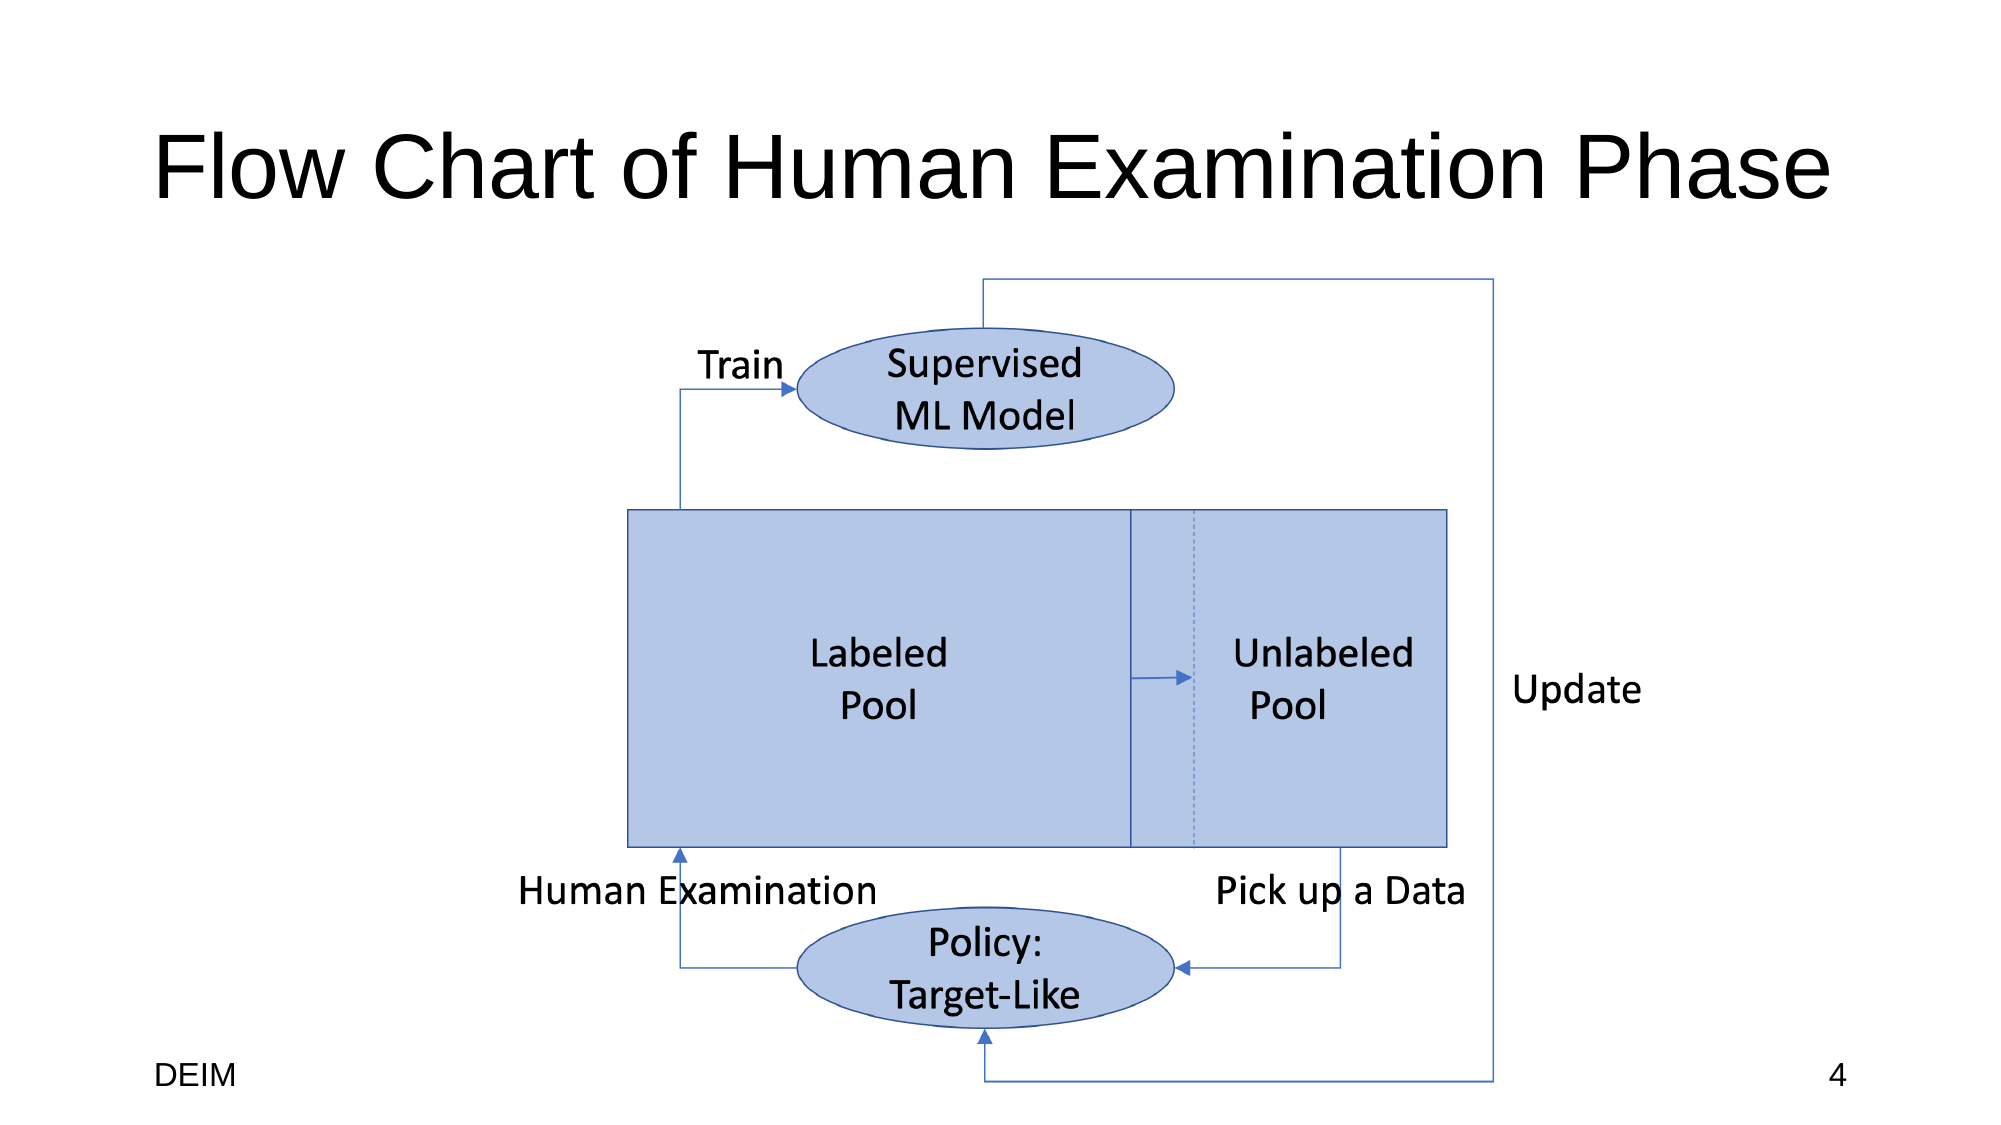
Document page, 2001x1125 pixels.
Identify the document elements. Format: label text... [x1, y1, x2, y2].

footer DEIM Forum 2019 A5-2 [137, 1042, 246, 1103]
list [246, 254, 1754, 1103]
slide_number 4 [1754, 1042, 1863, 1103]
title Flow Chart of Human Examination Phase [137, 59, 1863, 278]
